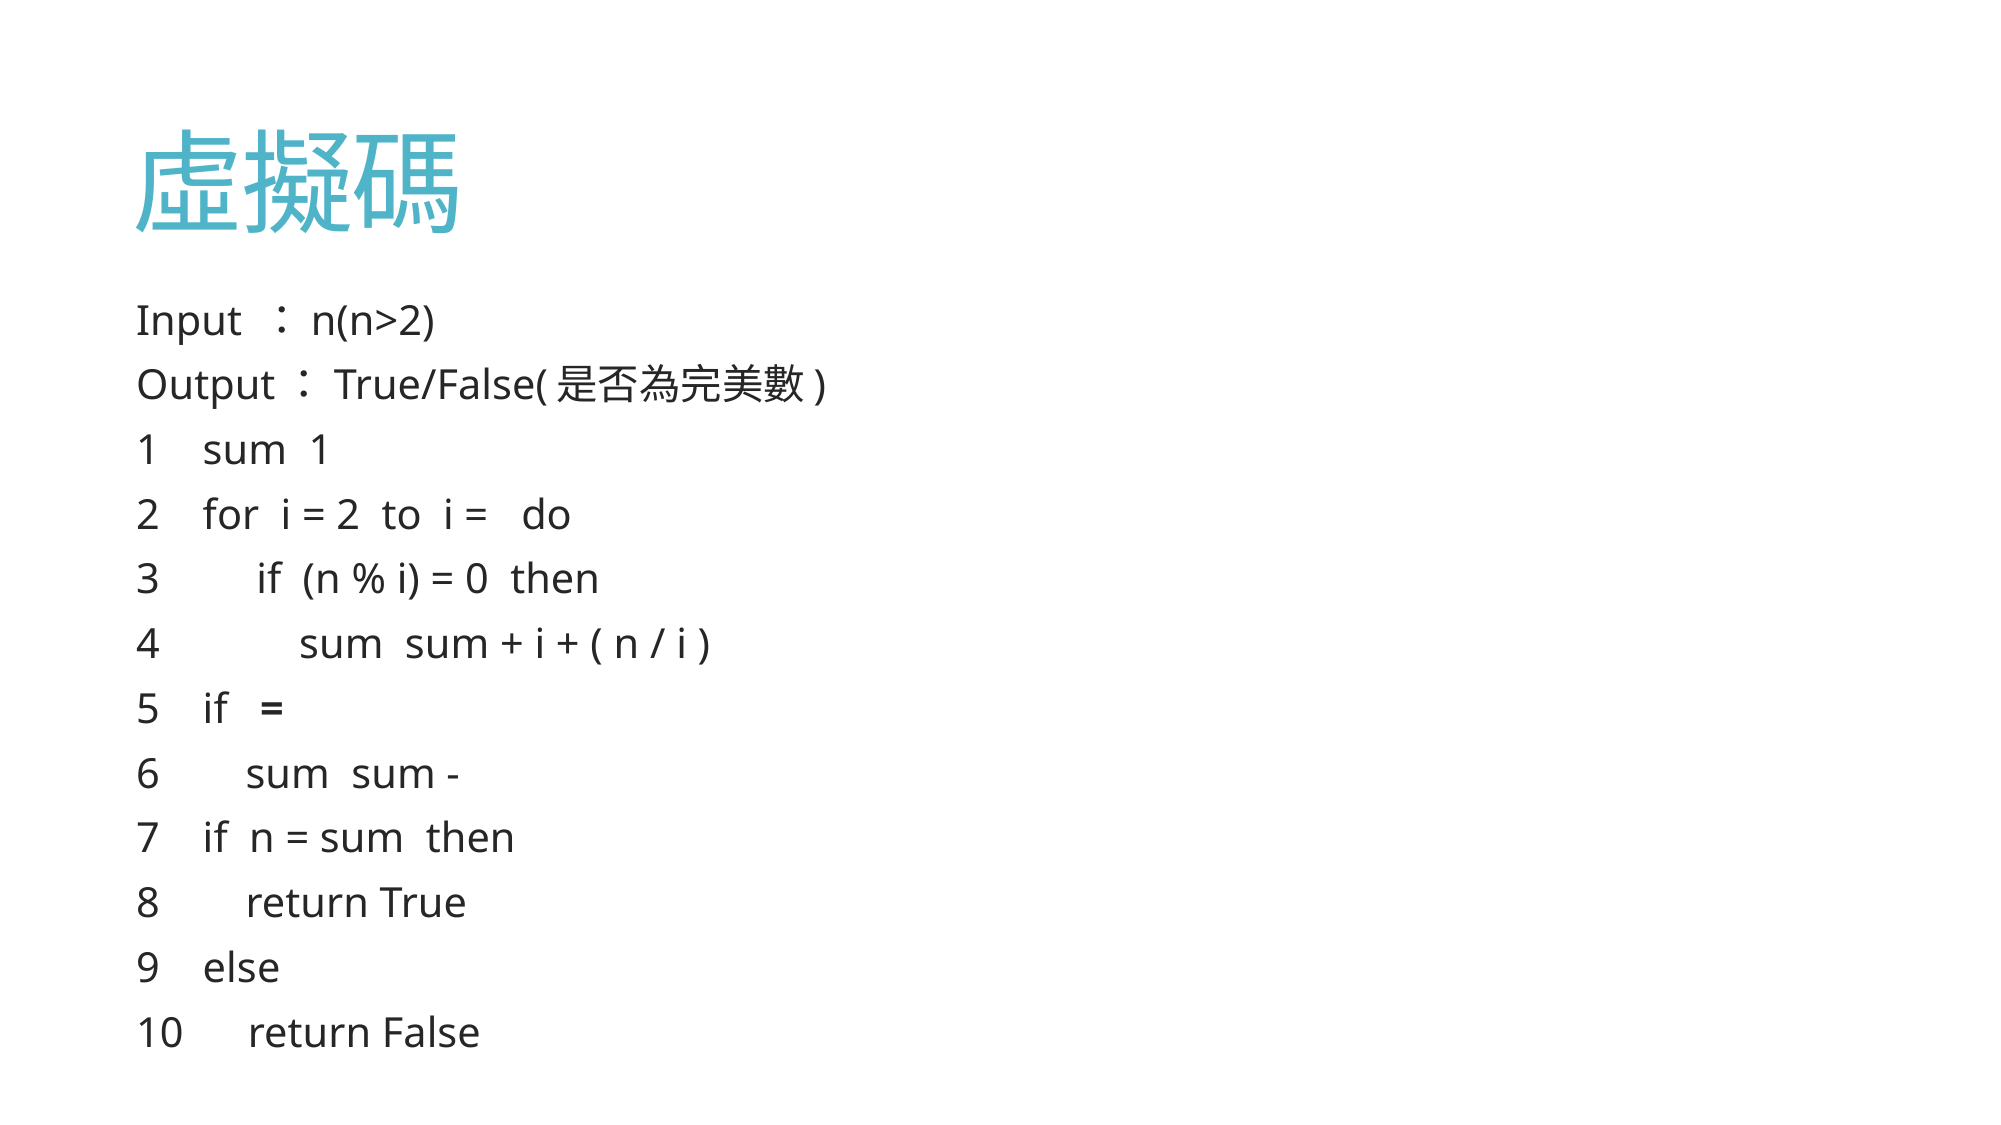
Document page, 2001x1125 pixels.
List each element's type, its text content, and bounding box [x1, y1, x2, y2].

title 虛擬碼 [116, 53, 1884, 326]
